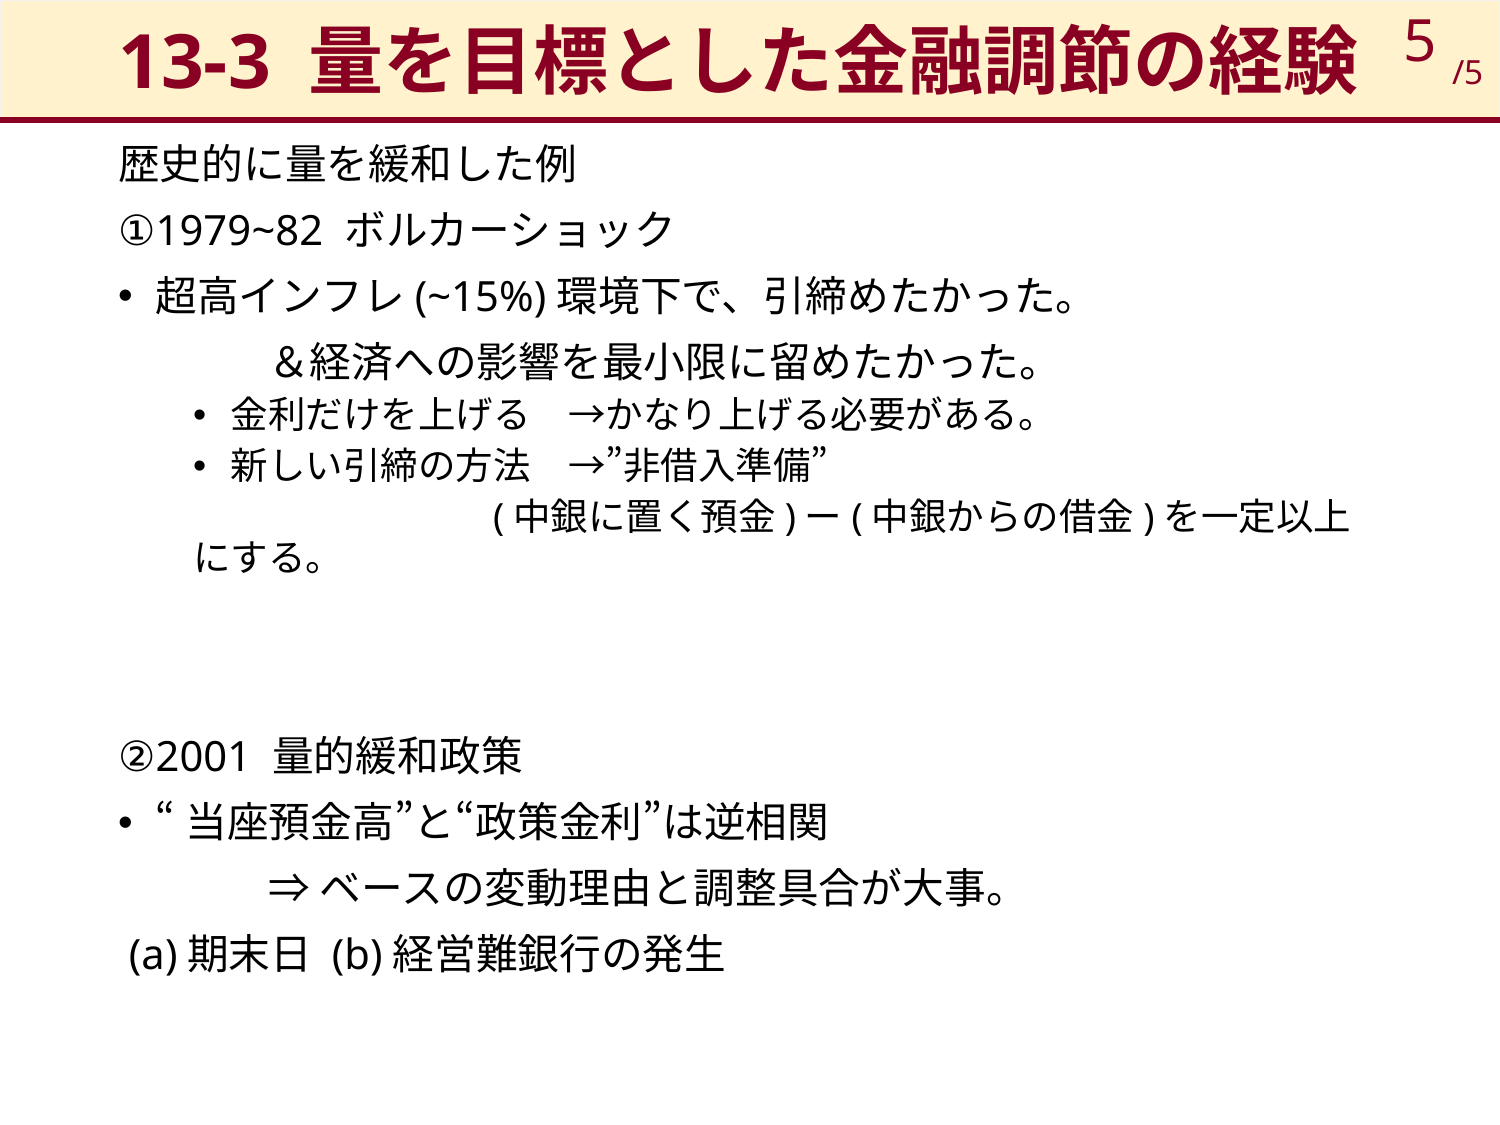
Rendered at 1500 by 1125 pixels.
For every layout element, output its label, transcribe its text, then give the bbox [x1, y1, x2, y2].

footer /5 [1394, 41, 1499, 102]
slide_number 5 [1114, 12, 1452, 73]
list 歴史的に量を緩和した例 ①1979~82 ボルカーショック 超高インフレ(~15%)環境下で、引締めたかった。 ＆経済への影響を最小限に留めたかった。 金利だけを上げる →かなり上げる必要がある。 新しい引締の方法 →”非借入準備” (中銀に置く預金)ー(中銀からの借金)を一定以上にする。 ②2001 量的緩和政策 “当座預金高”と“政策金利”は逆相関 ⇒ベースの変動理由と調整具合が大事。 (a)期末日 (b)経営難銀行の発生 [103, 135, 1397, 1125]
title 13-3 量を目標とした金融調節の経験 [103, 11, 1397, 118]
